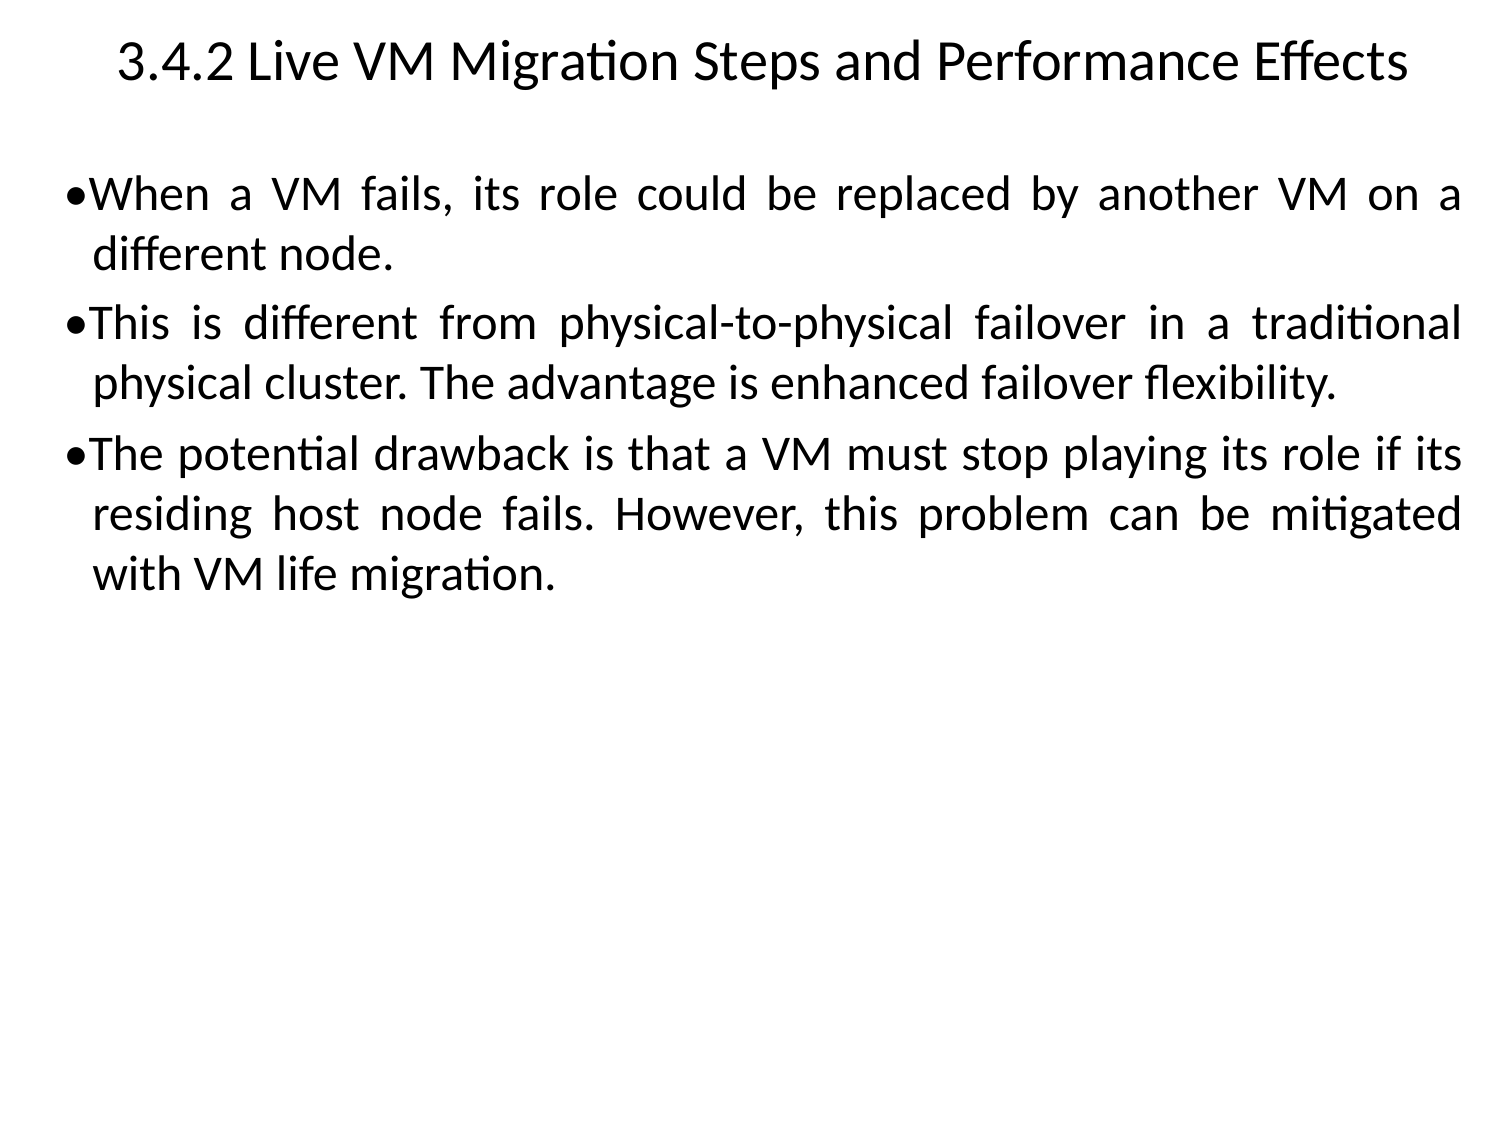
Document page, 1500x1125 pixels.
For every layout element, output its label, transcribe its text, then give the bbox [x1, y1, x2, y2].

list •When a VM fails, its role could be replaced by another VM on a different node. •This is different from physical-to-physical failover in a traditional physical cluster. The advantage is enhanced failover flexibility. •The potential drawback is that a VM must stop playing its role if its residing host node fails. However, this problem can be mitigated with VM life migration. [33, 152, 1479, 1026]
title 3.4.2 Live VM Migration Steps and Performance Effects [0, 3, 1500, 112]
